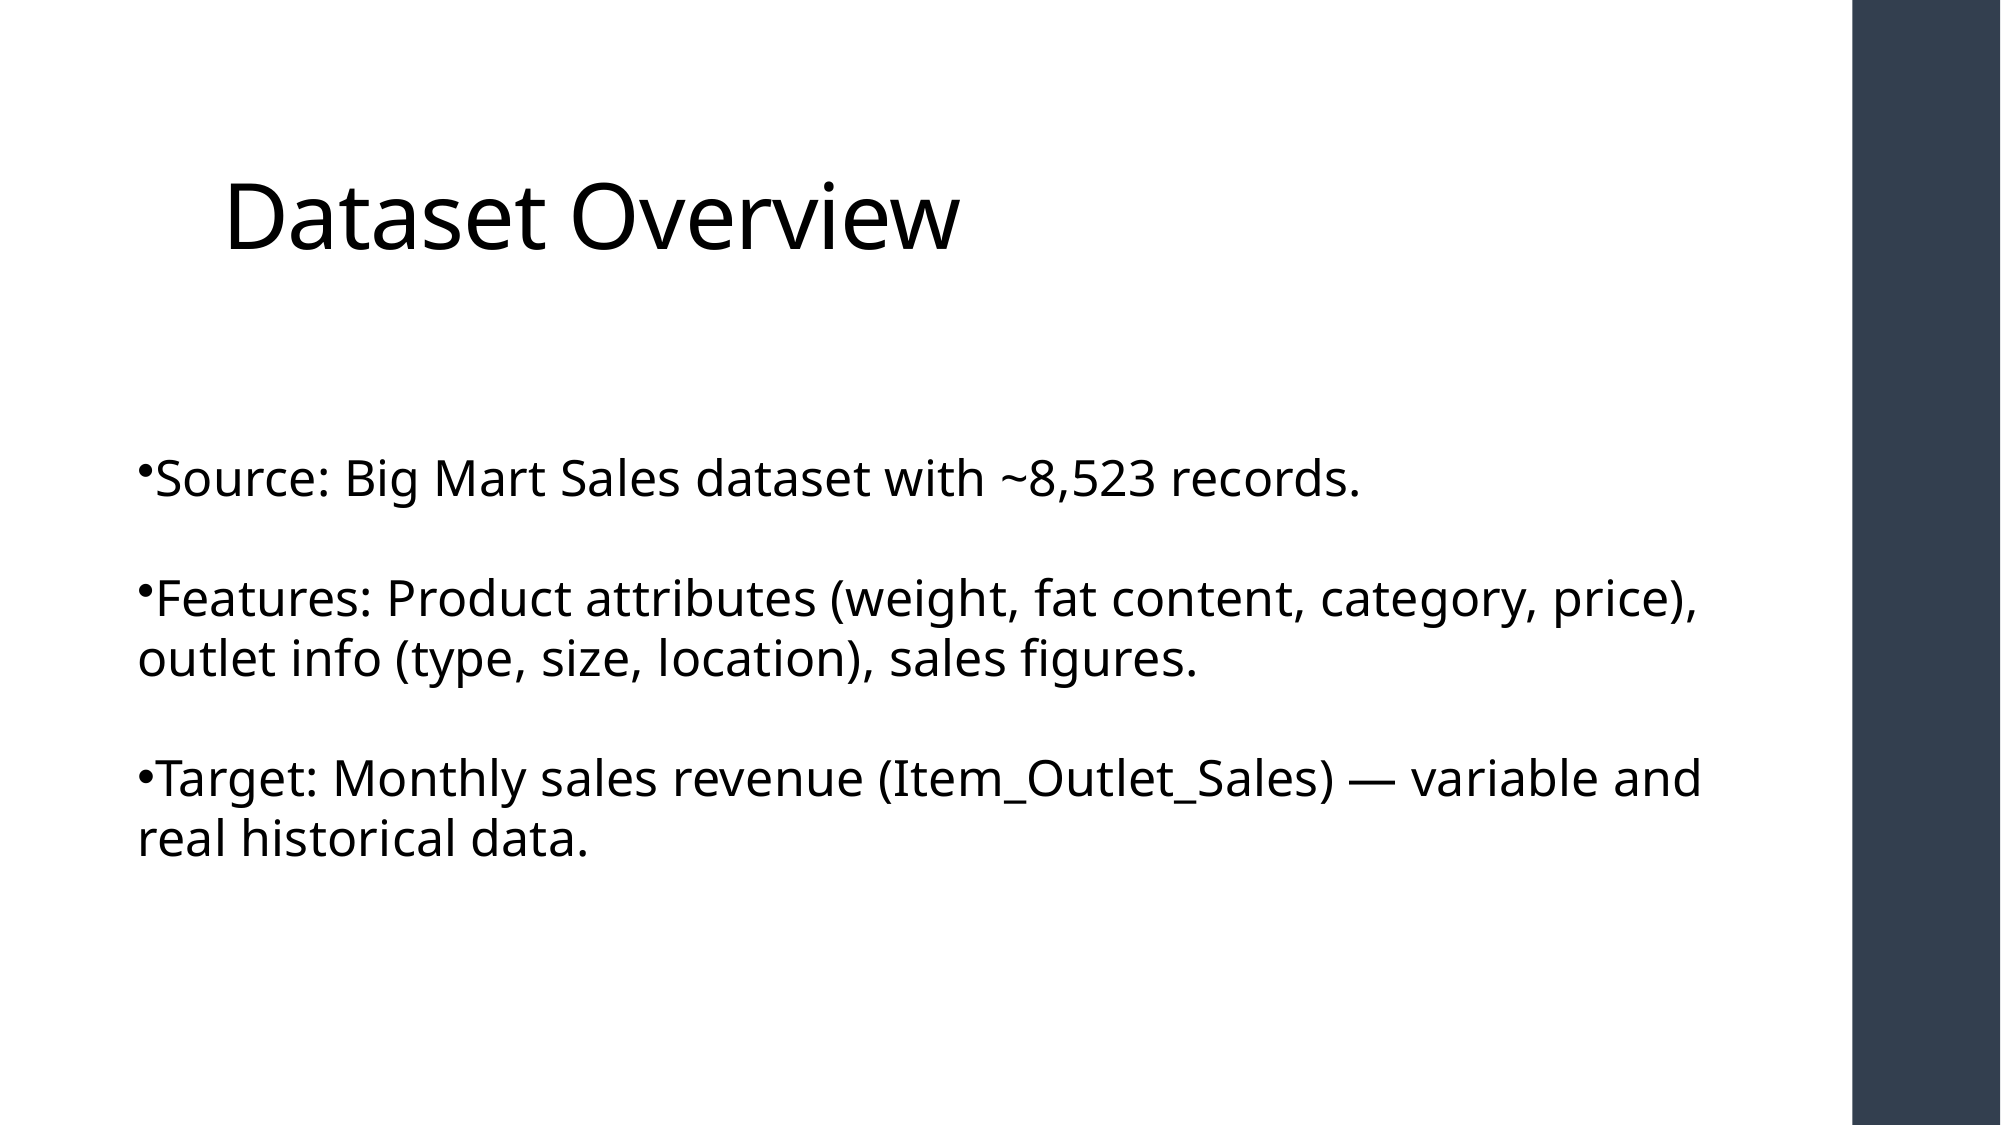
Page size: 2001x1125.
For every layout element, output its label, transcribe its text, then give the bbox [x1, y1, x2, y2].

title Dataset Overview [206, 60, 1797, 278]
list Source: Big Mart Sales dataset with ~8,523 records. Features: Product attributes (weight, fat content, category, price), outlet info (type, size, location), sales figures. Target: Monthly sales revenue (Item_Outlet_Sales) — variable and real historical data. [137, 337, 1805, 976]
